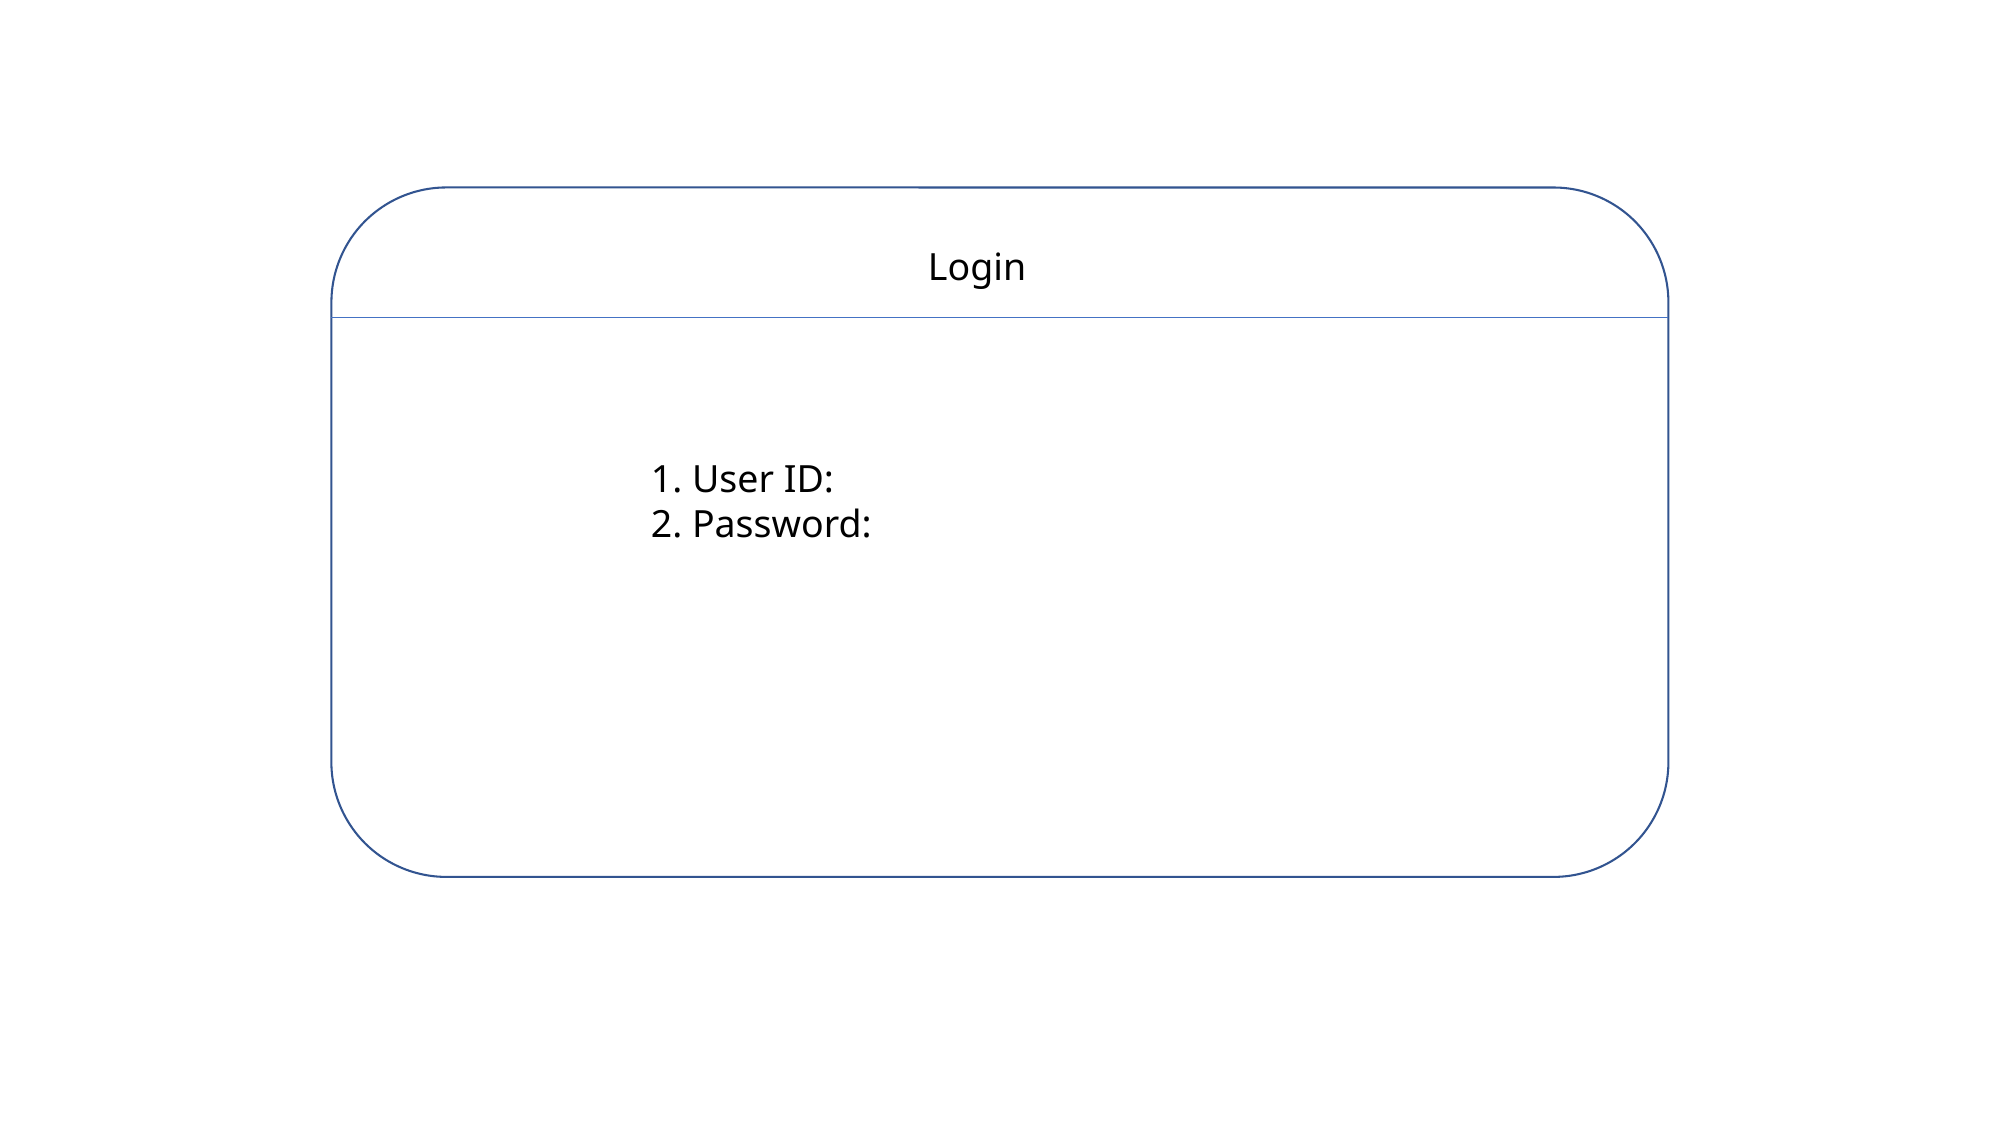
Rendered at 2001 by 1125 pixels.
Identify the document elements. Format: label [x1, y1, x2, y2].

text_box [331, 187, 1669, 877]
